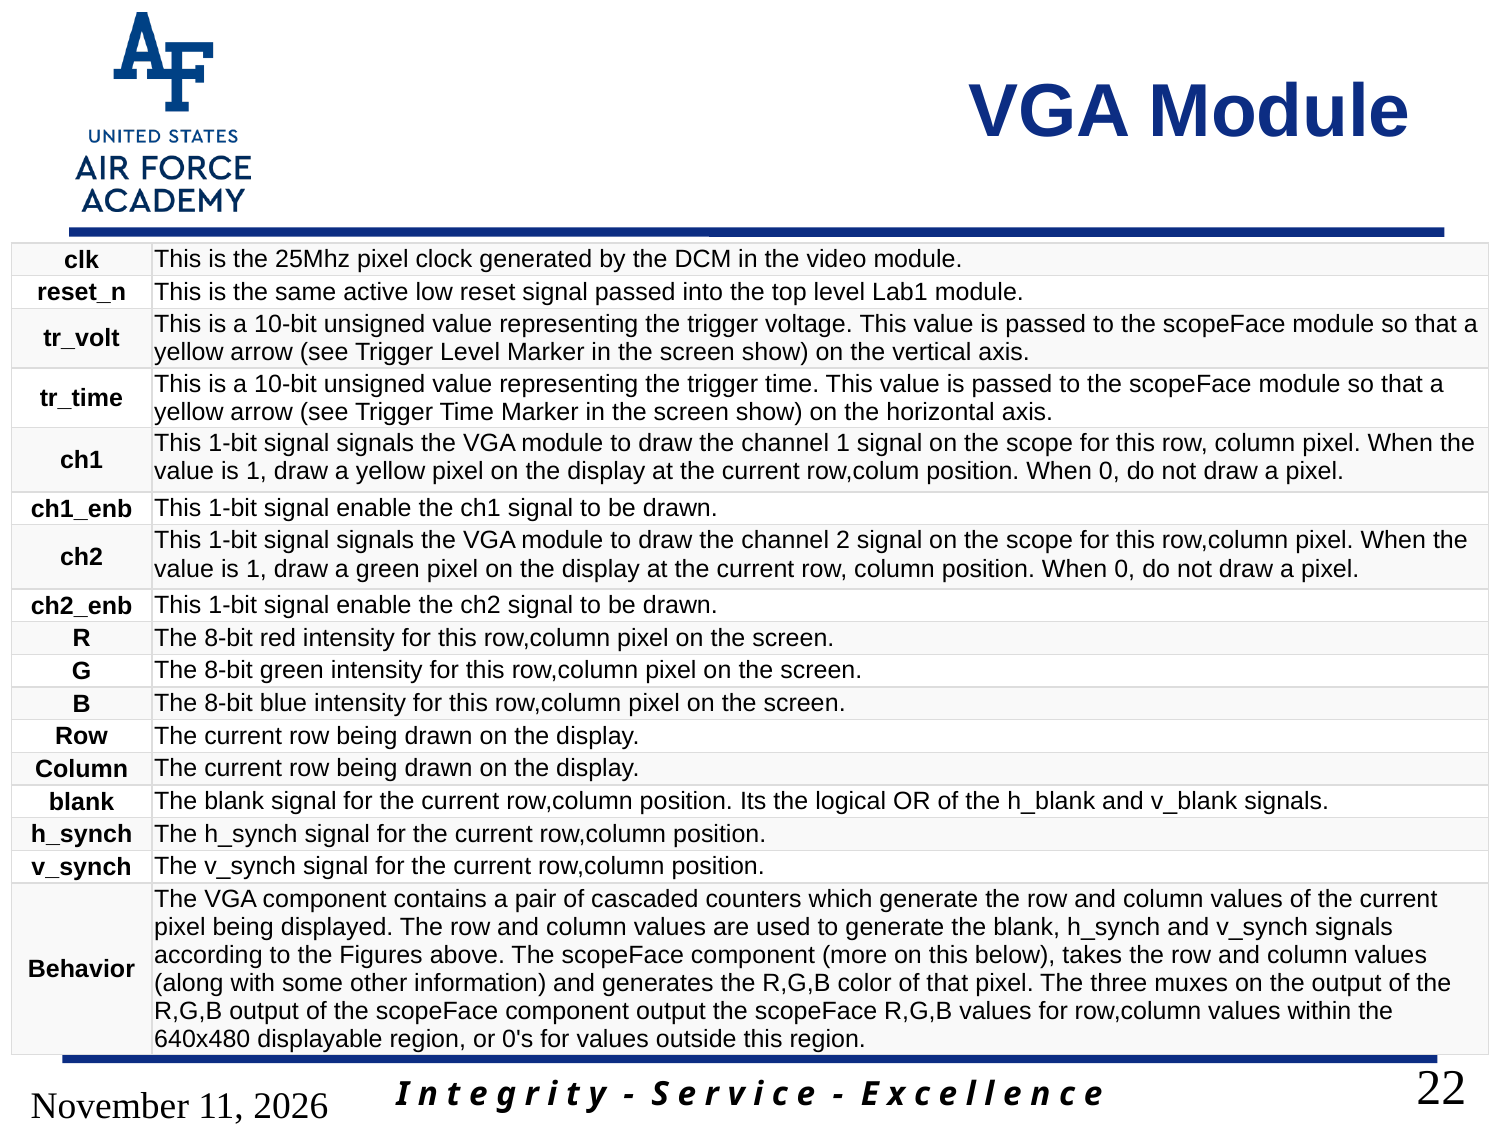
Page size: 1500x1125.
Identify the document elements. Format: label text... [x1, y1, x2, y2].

table_cell The current row being drawn on the display. [153, 753, 1488, 784]
slide_number 22 [1131, 1046, 1482, 1125]
table_cell The 8-bit red intensity for this row,column pixel on the screen. [153, 622, 1488, 654]
table_cell blank [12, 786, 151, 817]
table_cell The 8-bit green intensity for this row,column pixel on the screen. [153, 655, 1488, 686]
table_cell The blank signal for the current row,column position. Its the logical OR of the h_blank and v_blank signals. [153, 786, 1488, 817]
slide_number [15, 1028, 366, 1107]
table_cell tr_volt [12, 309, 151, 367]
table_header clk [12, 244, 151, 275]
table_cell Behavior [12, 884, 151, 1054]
table_cell R [12, 622, 151, 654]
table_cell This 1-bit signal enable the ch2 signal to be drawn. [153, 590, 1488, 621]
table_cell tr_time [12, 369, 151, 427]
table_cell This 1-bit signal enable the ch1 signal to be drawn. [153, 493, 1488, 524]
table_cell The current row being drawn on the display. [153, 720, 1488, 752]
table_cell The v_synch signal for the current row,column position. [153, 851, 1488, 882]
title VGA Module [313, 12, 1427, 201]
table_cell The h_synch signal for the current row,column position. [153, 818, 1488, 850]
table_cell reset_n [12, 276, 151, 308]
table_header This is the 25Mhz pixel clock generated by the DCM in the video module. [153, 244, 1488, 275]
table_cell h_synch [12, 818, 151, 850]
table_cell ch1_enb [12, 493, 151, 524]
table_cell This is a 10-bit unsigned value representing the trigger time. This value is passed to the scopeFace module so that a yellow arrow (see Trigger Time Marker in the screen show) on the horizontal axis. [153, 369, 1488, 427]
picture [75, 12, 251, 212]
table_cell ch1 [12, 428, 151, 491]
table_cell B [12, 688, 151, 719]
table_cell This 1-bit signal signals the VGA module to draw the channel 2 signal on the scope for this row,column pixel. When the value is 1, draw a green pixel on the display at the current row, column position. When 0, do not draw a pixel. [153, 525, 1488, 588]
table_cell This is the same active low reset signal passed into the top level Lab1 module. [153, 276, 1488, 308]
table_cell This 1-bit signal signals the VGA module to draw the channel 1 signal on the scope for this row, column pixel. When the value is 1, draw a yellow pixel on the display at the current row,colum position. When 0, do not draw a pixel. [153, 428, 1488, 491]
table_cell ch2_enb [12, 590, 151, 621]
table_cell The VGA component contains a pair of cascaded counters which generate the row and column values of the current pixel being displayed. The row and column values are used to generate the blank, h_synch and v_synch signals according to the Figures above. The scopeFace component (more on this below), takes the row and column values (along with some other information) and generates the R,G,B color of that pixel. The three muxes on the output of the R,G,B output of the scopeFace component output the scopeFace R,G,B values for row,column values within the 640x480 displayable region, or 0's for values outside this region. [153, 884, 1488, 1054]
table_cell The 8-bit blue intensity for this row,column pixel on the screen. [153, 688, 1488, 719]
table_cell This is a 10-bit unsigned value representing the trigger voltage. This value is passed to the scopeFace module so that a yellow arrow (see Trigger Level Marker in the screen show) on the vertical axis. [153, 309, 1488, 367]
table_cell ch2 [12, 525, 151, 588]
table_cell Row [12, 720, 151, 752]
table_cell v_synch [12, 851, 151, 882]
table_cell G [12, 655, 151, 686]
table_cell Column [12, 753, 151, 784]
